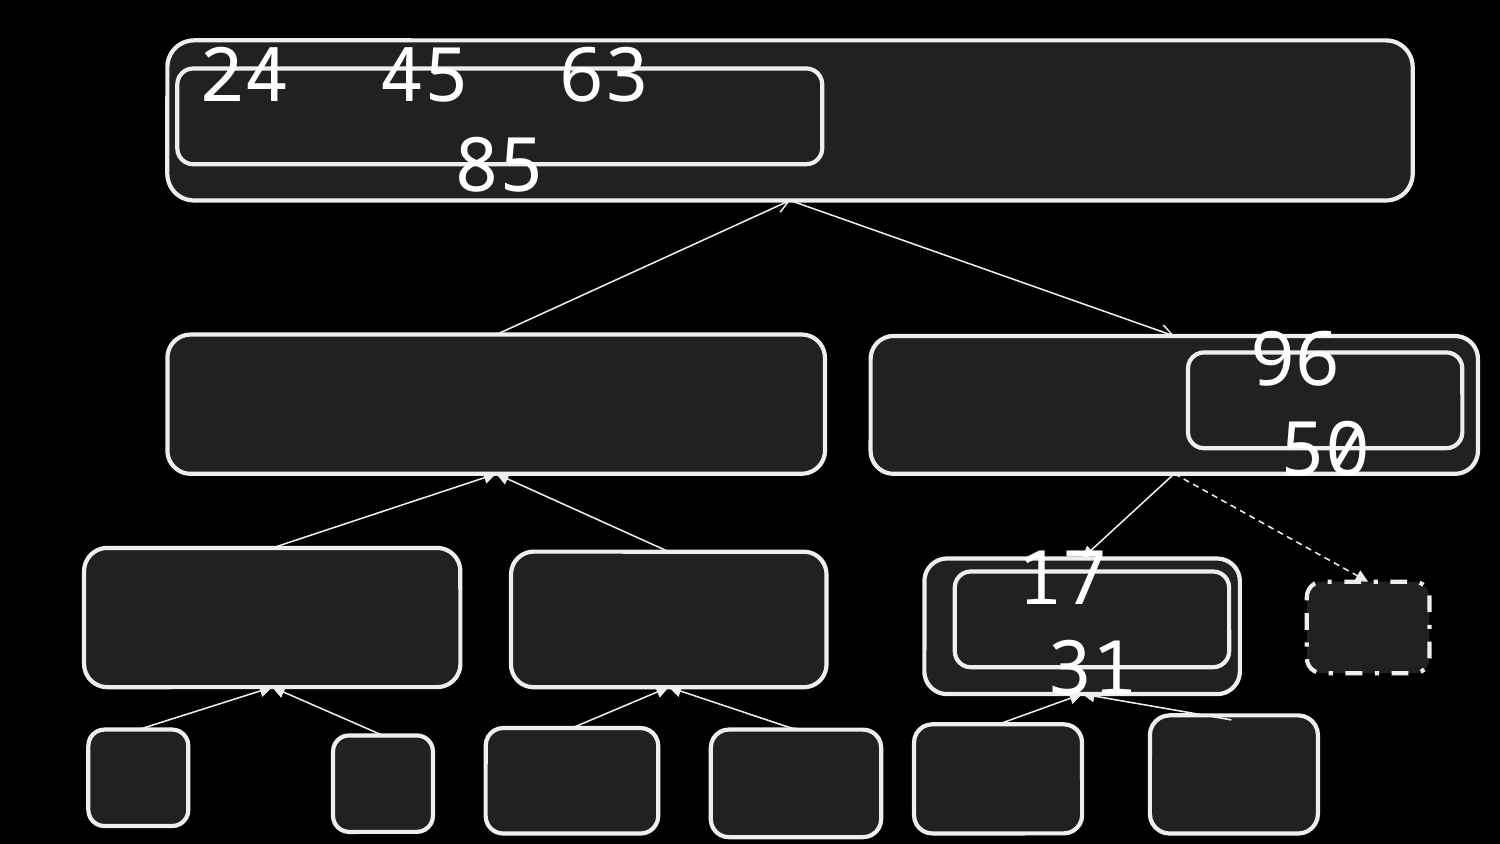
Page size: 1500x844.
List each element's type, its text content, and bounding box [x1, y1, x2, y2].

text_box [1304, 579, 1432, 676]
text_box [138, 686, 270, 730]
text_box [669, 686, 797, 730]
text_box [1081, 473, 1172, 559]
text_box [165, 332, 828, 476]
text_box 17 31 [952, 569, 1232, 670]
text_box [272, 686, 384, 736]
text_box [495, 200, 787, 335]
text_box [508, 549, 829, 690]
text_box [922, 556, 1242, 697]
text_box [997, 693, 1083, 725]
text_box [868, 333, 1481, 476]
text_box 24 45 63 85 [175, 66, 825, 167]
text_box 96 50 [1185, 350, 1465, 451]
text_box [1083, 693, 1232, 721]
text_box [911, 722, 1085, 836]
text_box [708, 727, 884, 840]
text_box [495, 473, 669, 552]
text_box [165, 38, 1415, 203]
text_box [1147, 713, 1321, 836]
text_box [81, 545, 463, 690]
text_box [483, 725, 661, 836]
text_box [789, 200, 1175, 337]
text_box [271, 473, 494, 549]
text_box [571, 686, 669, 729]
text_box [330, 733, 436, 835]
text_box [1174, 473, 1369, 582]
text_box [86, 727, 191, 829]
